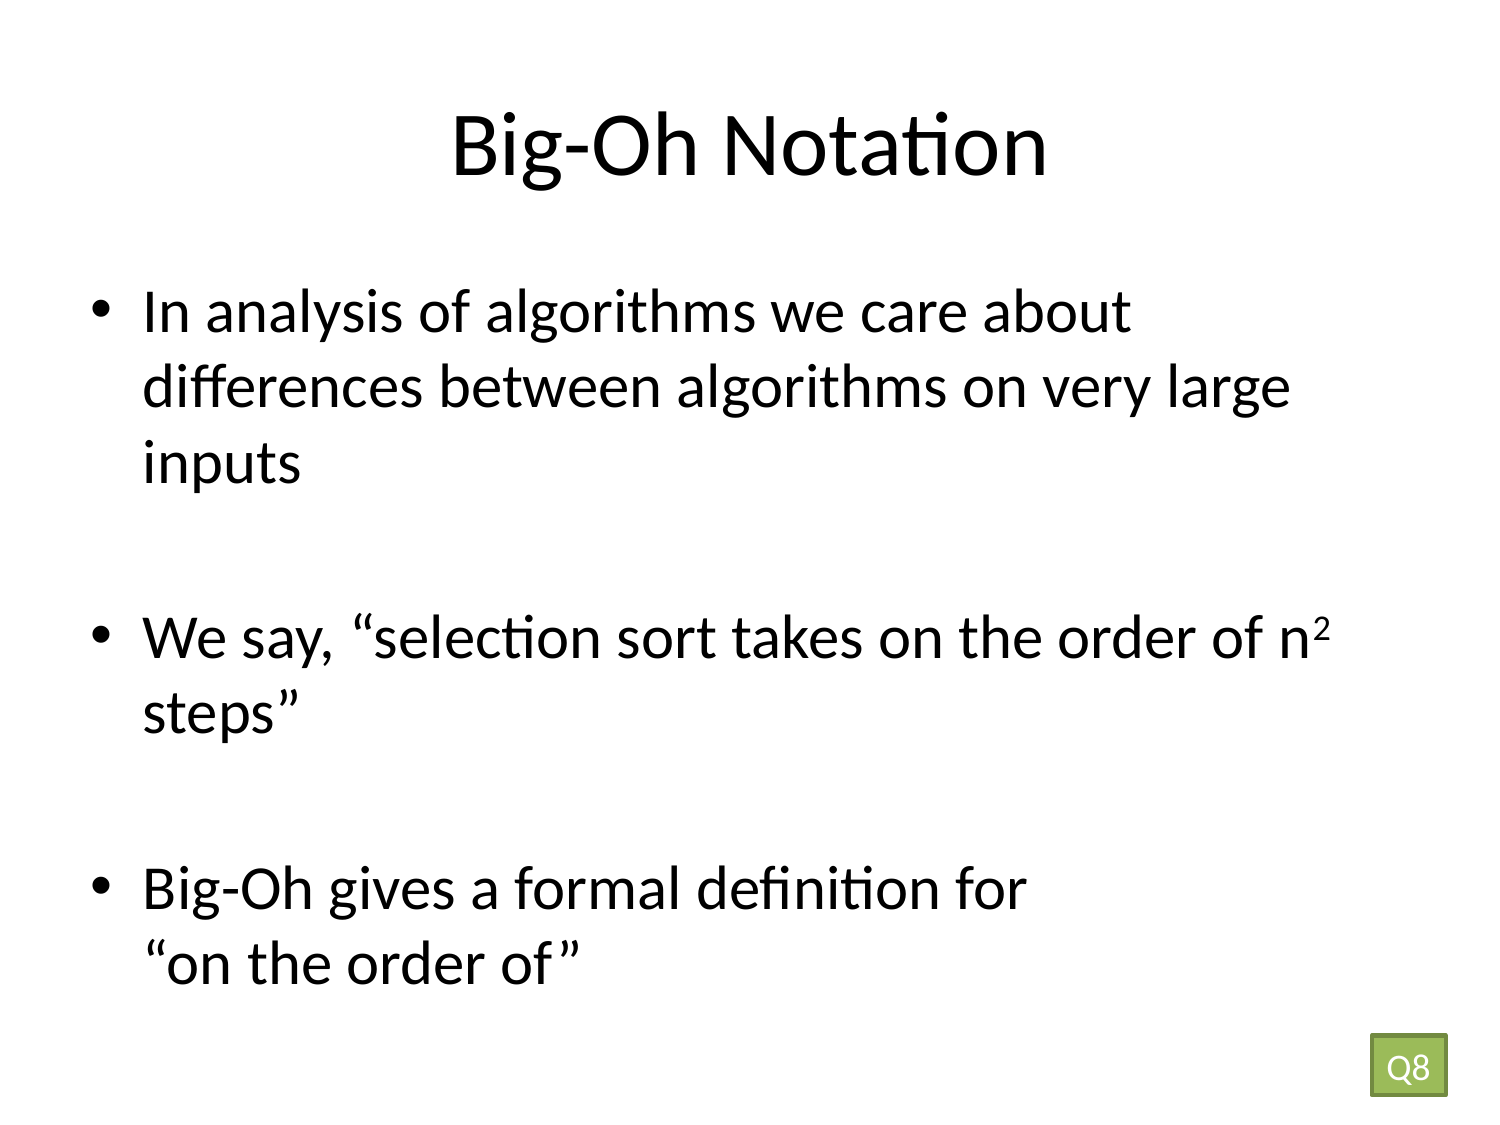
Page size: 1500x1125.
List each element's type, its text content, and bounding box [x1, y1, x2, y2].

title Big-Oh Notation [75, 45, 1425, 233]
list In analysis of algorithms we care about differences between algorithms on very large inputs We say, “selection sort takes on the order of n2 steps” Big-Oh gives a formal definition for “on the order of” [75, 262, 1425, 1005]
text_box Q8 [1370, 1033, 1448, 1097]
